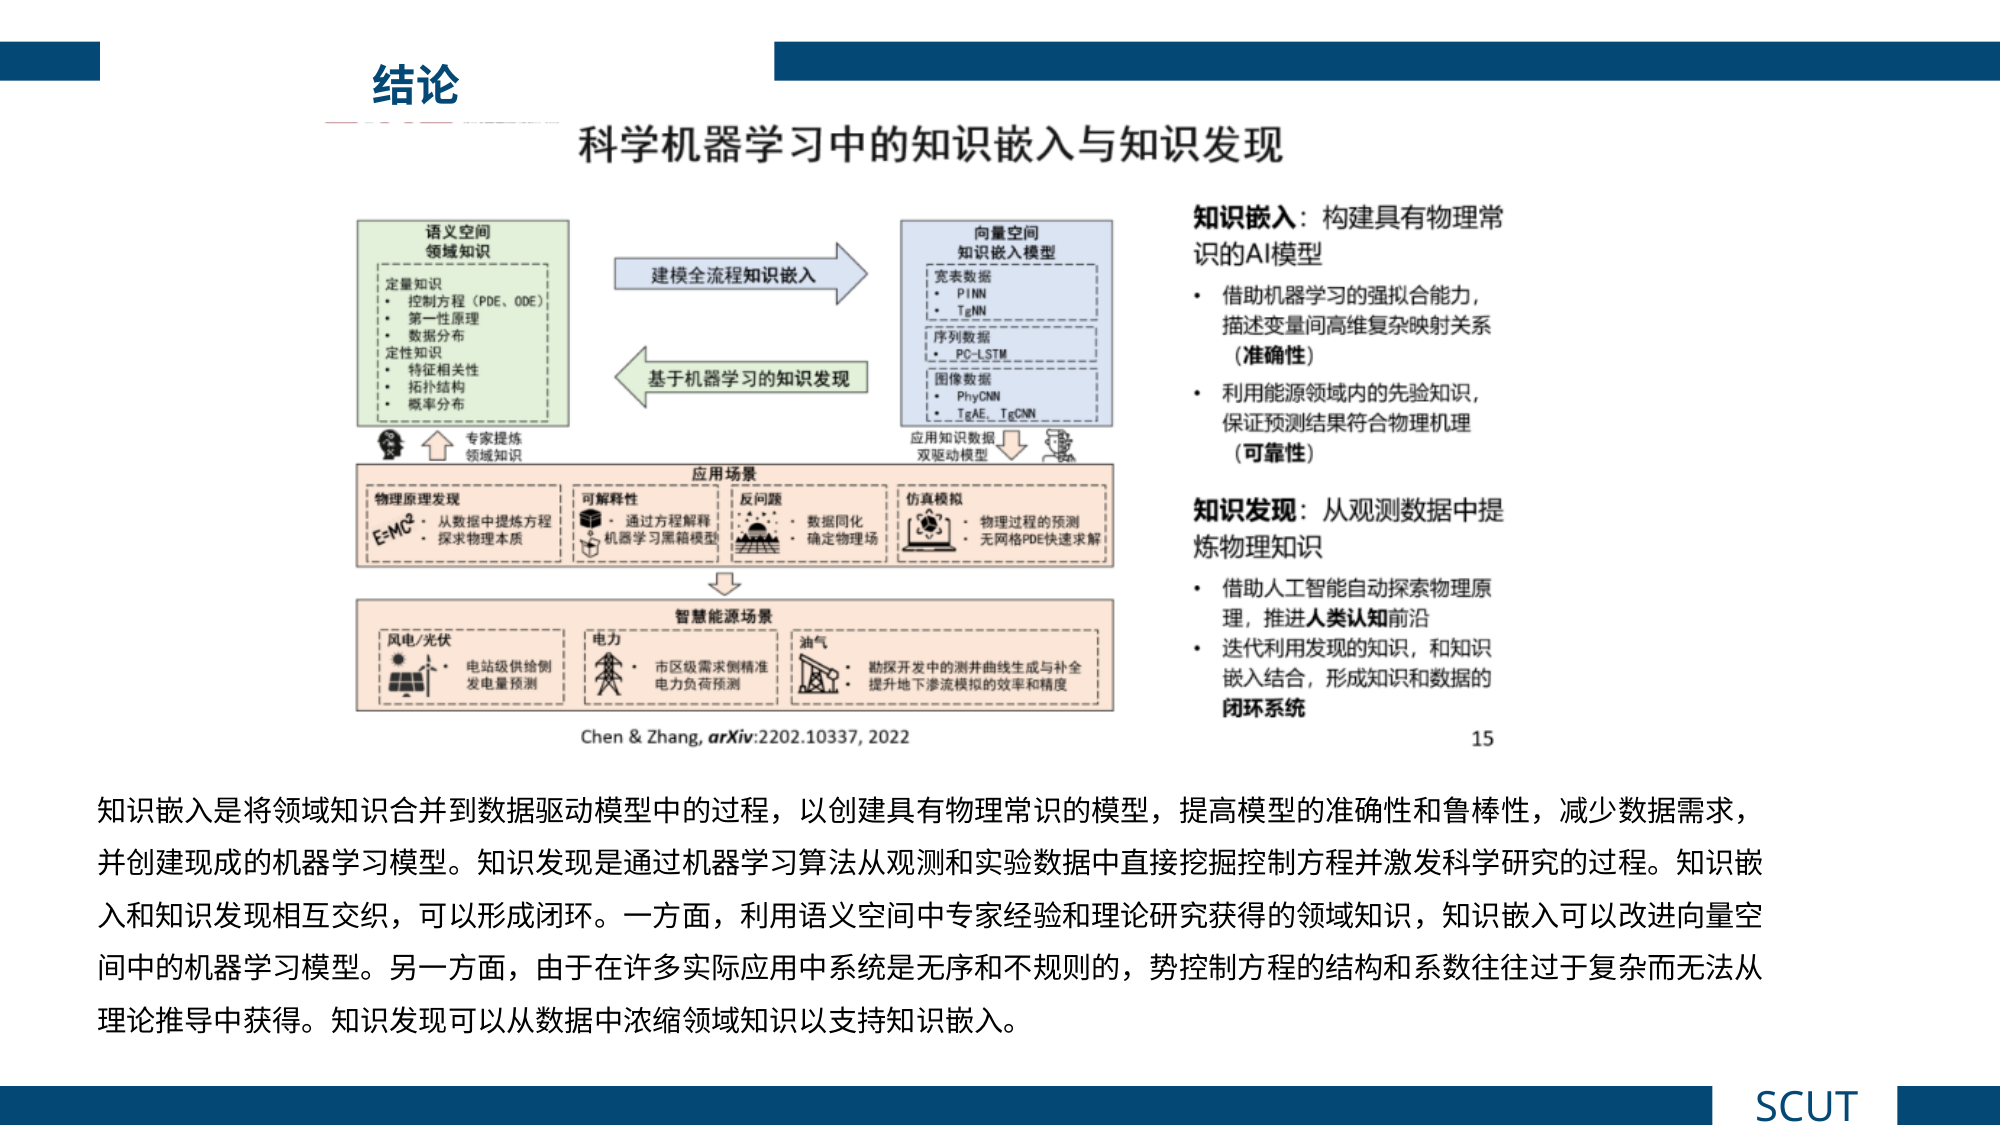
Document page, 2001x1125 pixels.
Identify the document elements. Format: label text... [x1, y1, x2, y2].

text_box [0, 1085, 1683, 1125]
text_box 结论 [57, 41, 775, 147]
text_box [1930, 1085, 2000, 1125]
picture [302, 122, 1565, 761]
text_box [0, 41, 57, 82]
text_box 知识嵌入是将领域知识合并到数据驱动模型中的过程，以创建具有物理常识的模型，提高模型的准确性和鲁棒性，减少数据需求，并创建现成的机器学习模型。知识发现是通过机器学习算法从观测和实验数据中直接挖掘控制方程并激发科学研究的过程。知识嵌入和知识发现相互交织，可以形成闭环。一方面，利用语义空间中专家经验和理论研究获得的领域知识，知识嵌入可以改进向量空间中的机器学习模型。另一方面，由于在许多实际应用中系统是无序和不规则的，势控制方程的结构和系数往往过于复杂而无法从理论推导中获得。知识发现可以从数据中浓缩领域知识以支持知识嵌入。 [82, 767, 1785, 1045]
text_box SCUT [1683, 1072, 1930, 1125]
text_box [775, 41, 2000, 82]
